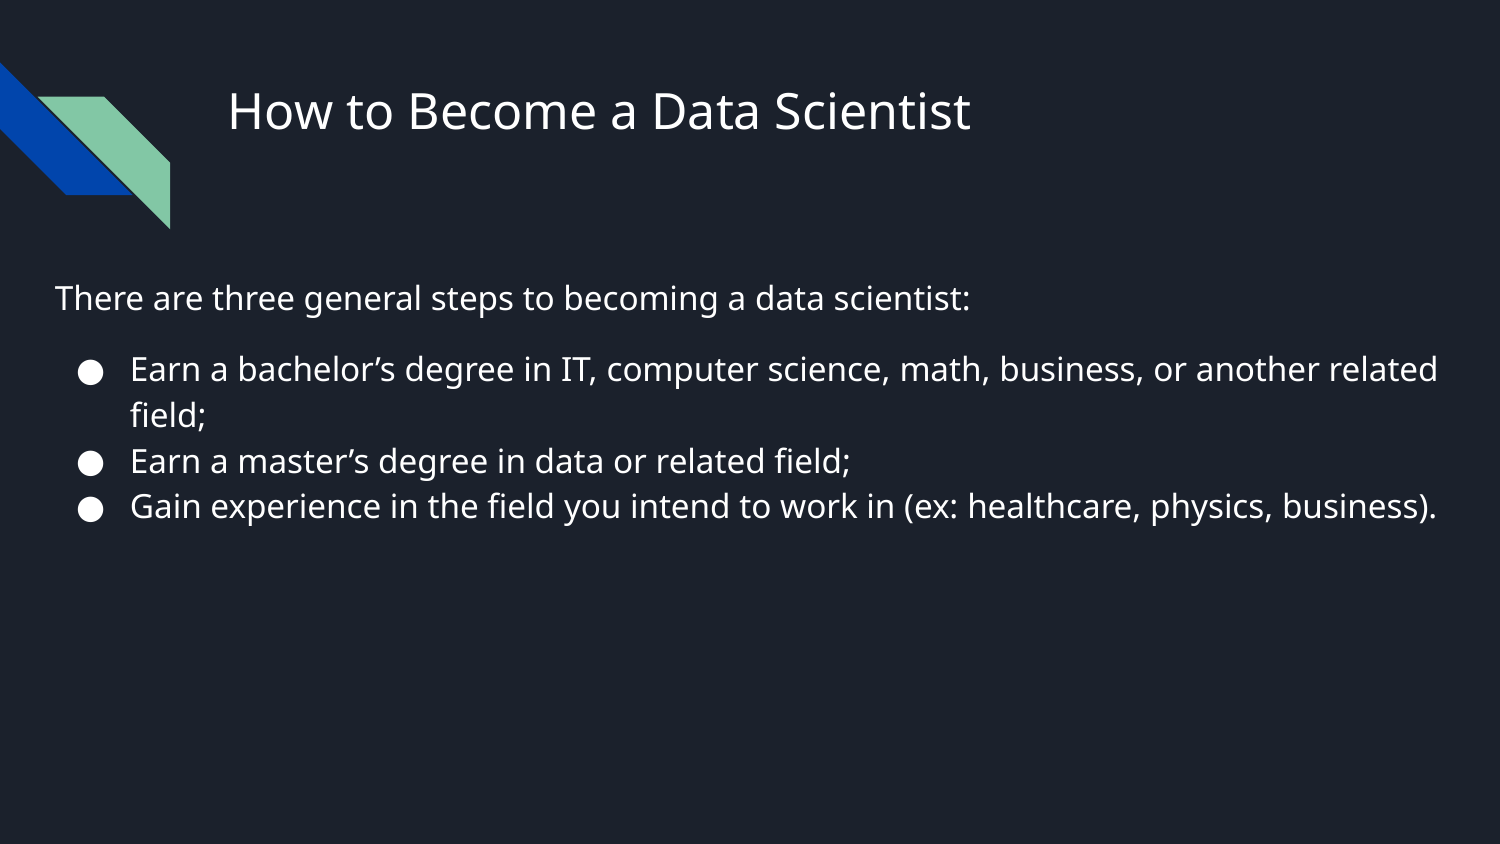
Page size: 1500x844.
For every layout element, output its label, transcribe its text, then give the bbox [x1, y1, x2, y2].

list There are three general steps to becoming a data scientist: Earn a bachelor’s degree in IT, computer science, math, business, or another related field; Earn a master’s degree in data or related field; Gain experience in the field you intend to work in (ex: healthcare, physics, business). [40, 256, 1462, 694]
title How to Become a Data Scientist [212, 64, 1368, 215]
